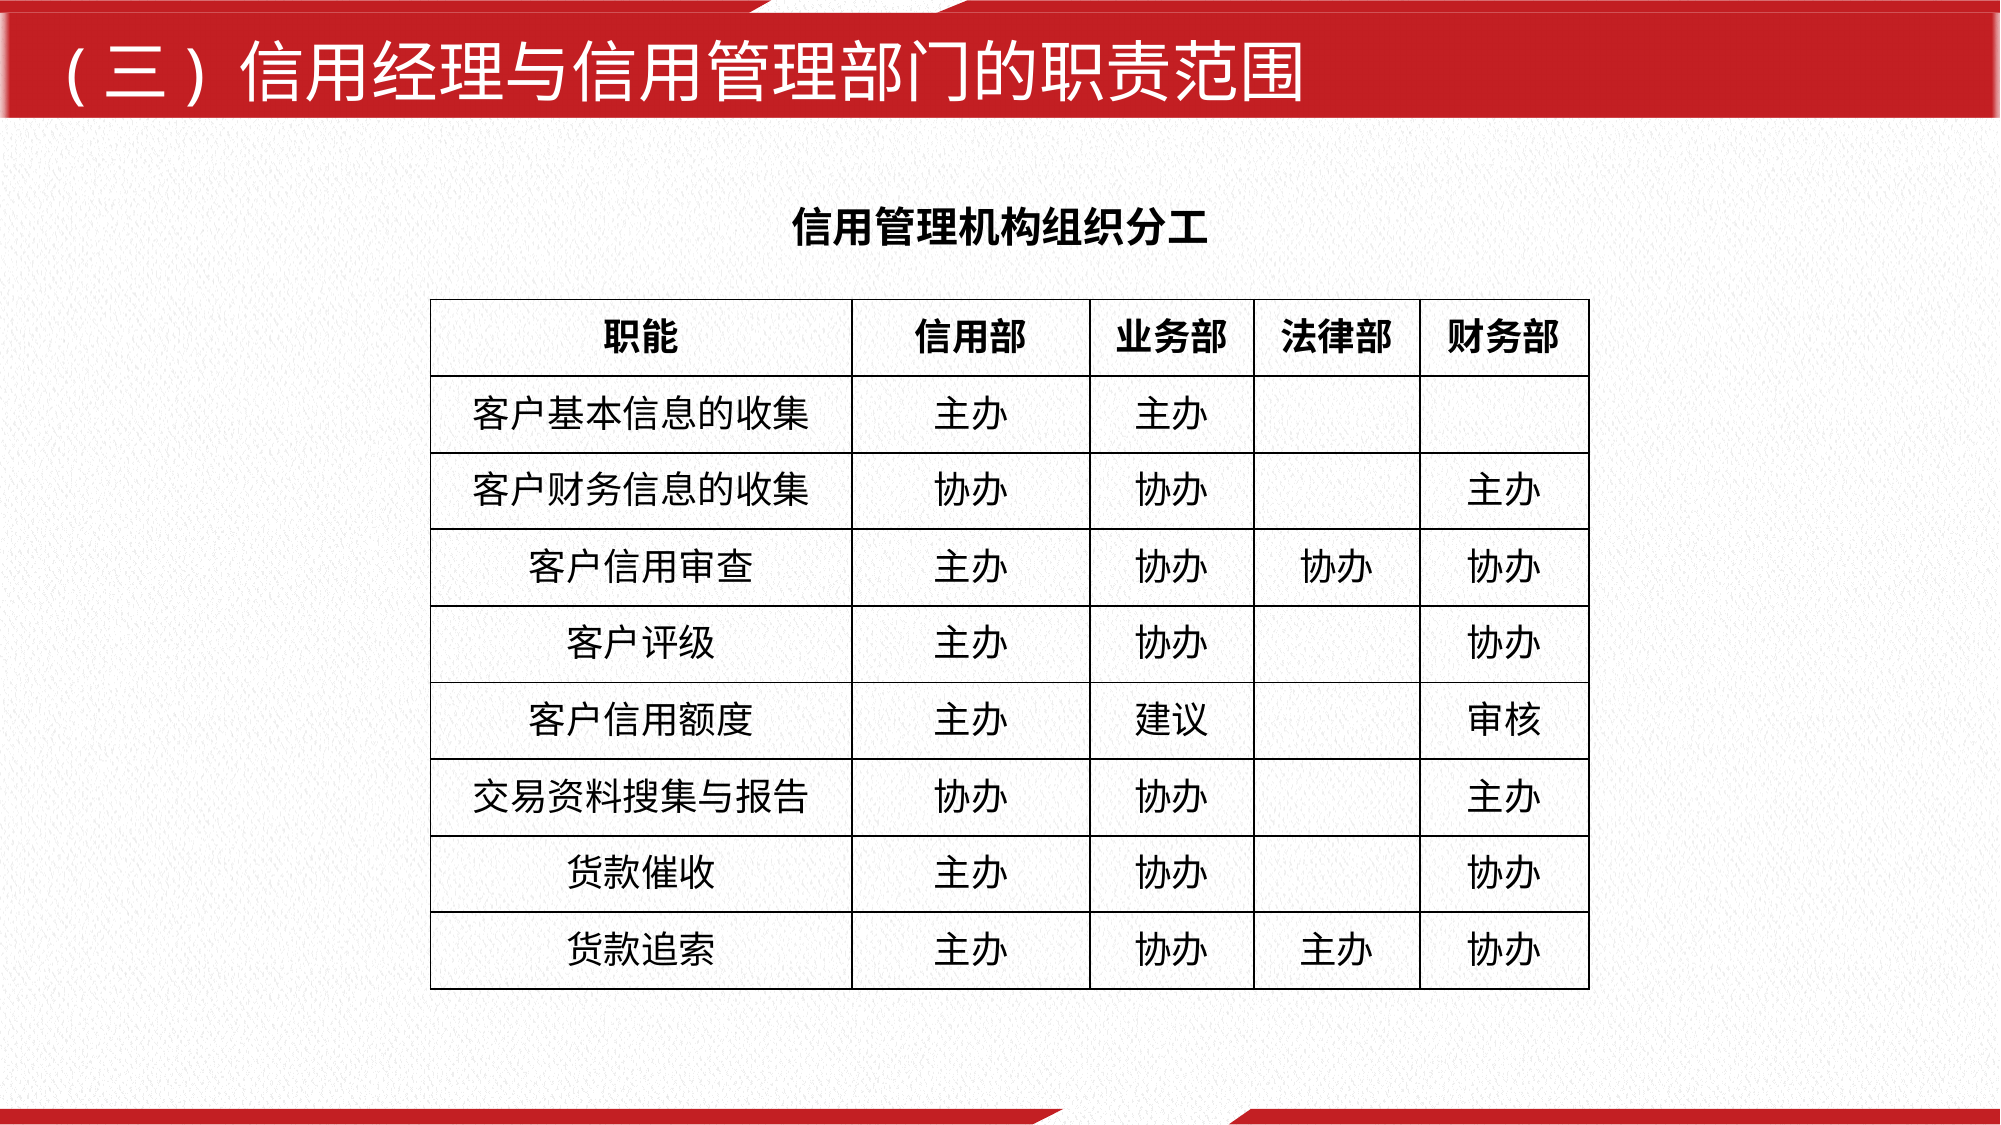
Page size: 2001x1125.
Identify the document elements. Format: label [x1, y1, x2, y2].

picture [0, 12, 2000, 118]
text_box [0, 118, 2000, 1125]
text_box [0, 0, 2000, 12]
